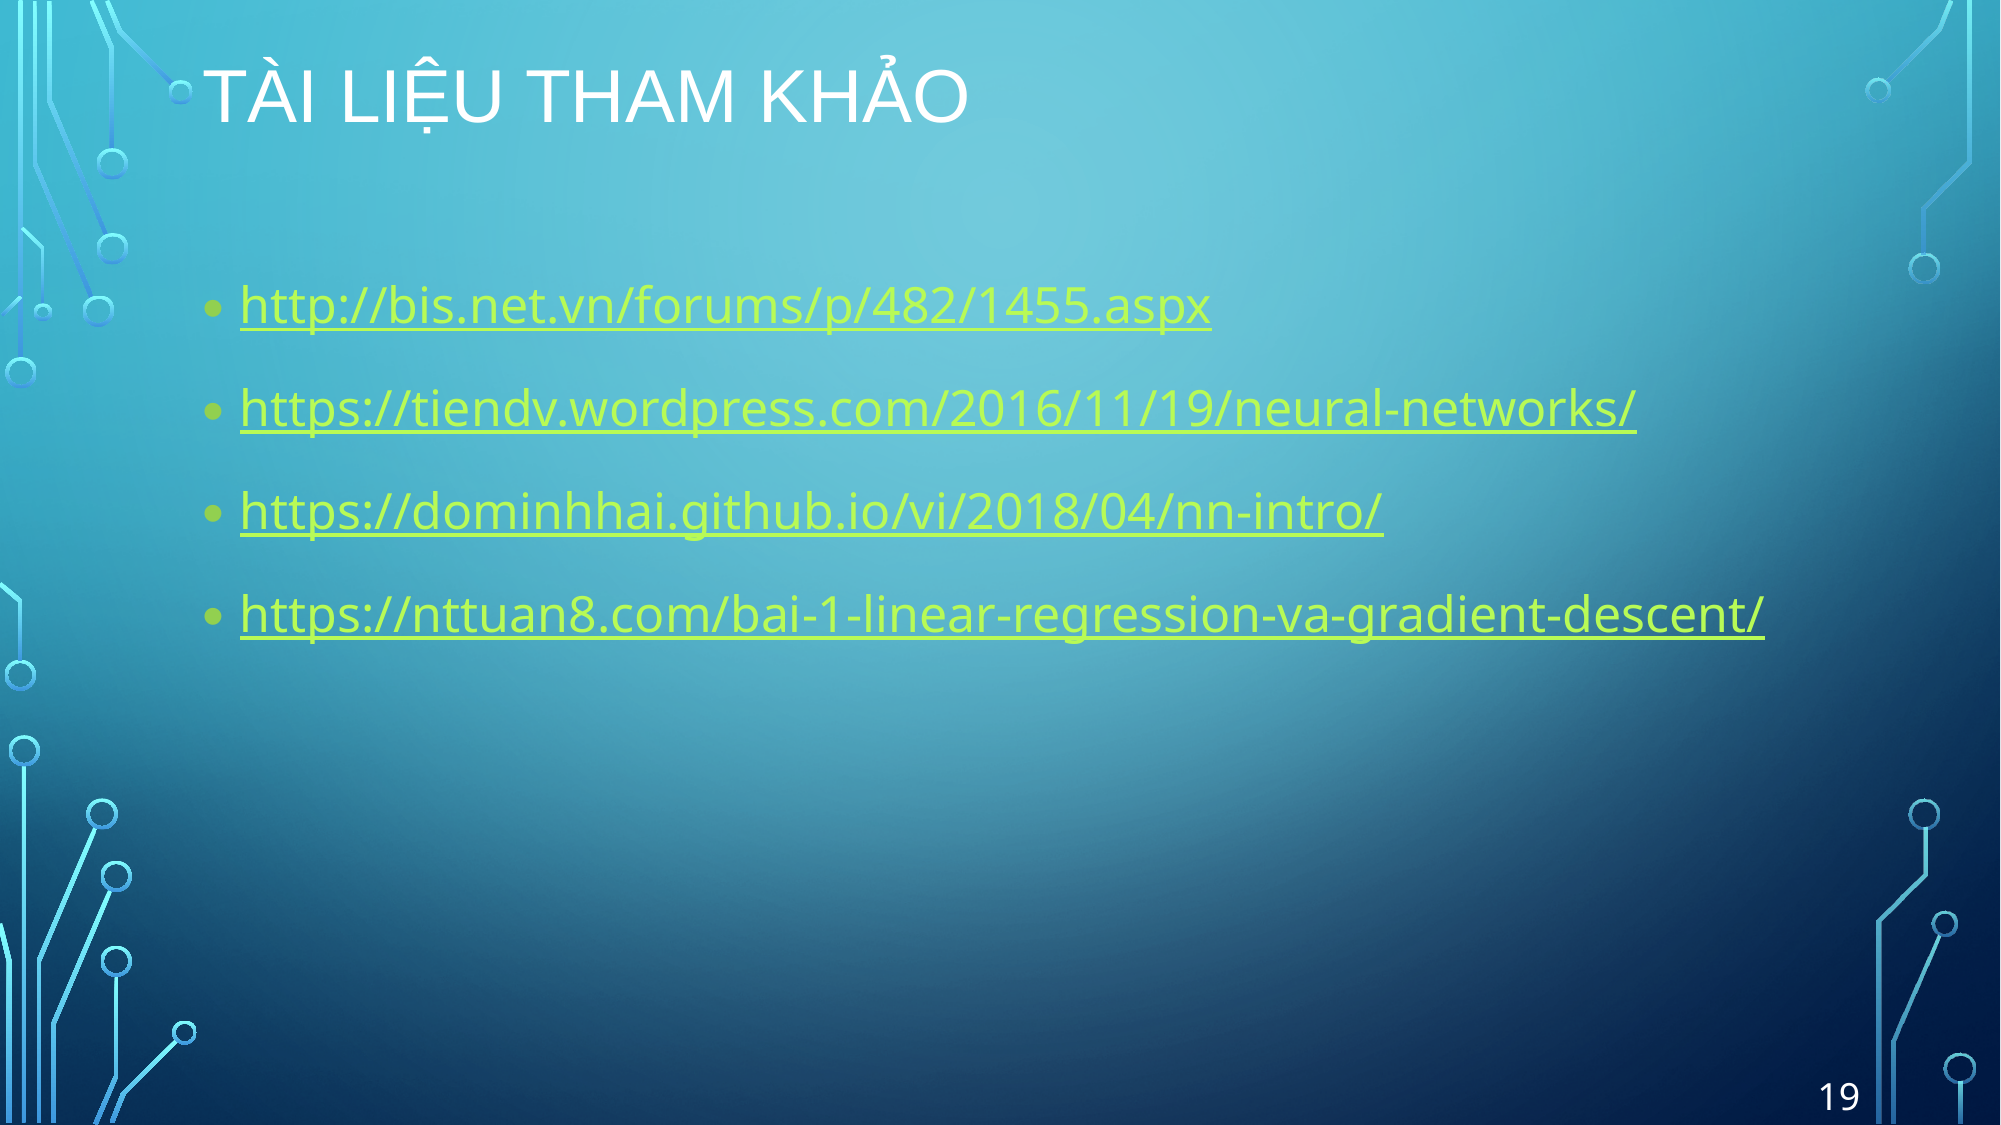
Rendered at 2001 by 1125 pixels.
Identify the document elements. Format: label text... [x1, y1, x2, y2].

slide_number 19 [1748, 1065, 1876, 1125]
list http://bis.net.vn/forums/p/482/1455.aspx https://tiendv.wordpress.com/2016/11/19/neural-networks/ https://dominhhai.github.io/vi/2018/04/nn-intro/ https://nttuan8.com/bai-1-linear-regression-va-gradient-descent/ [187, 252, 1813, 950]
title Tài liệu tham khảo [187, 0, 1813, 198]
